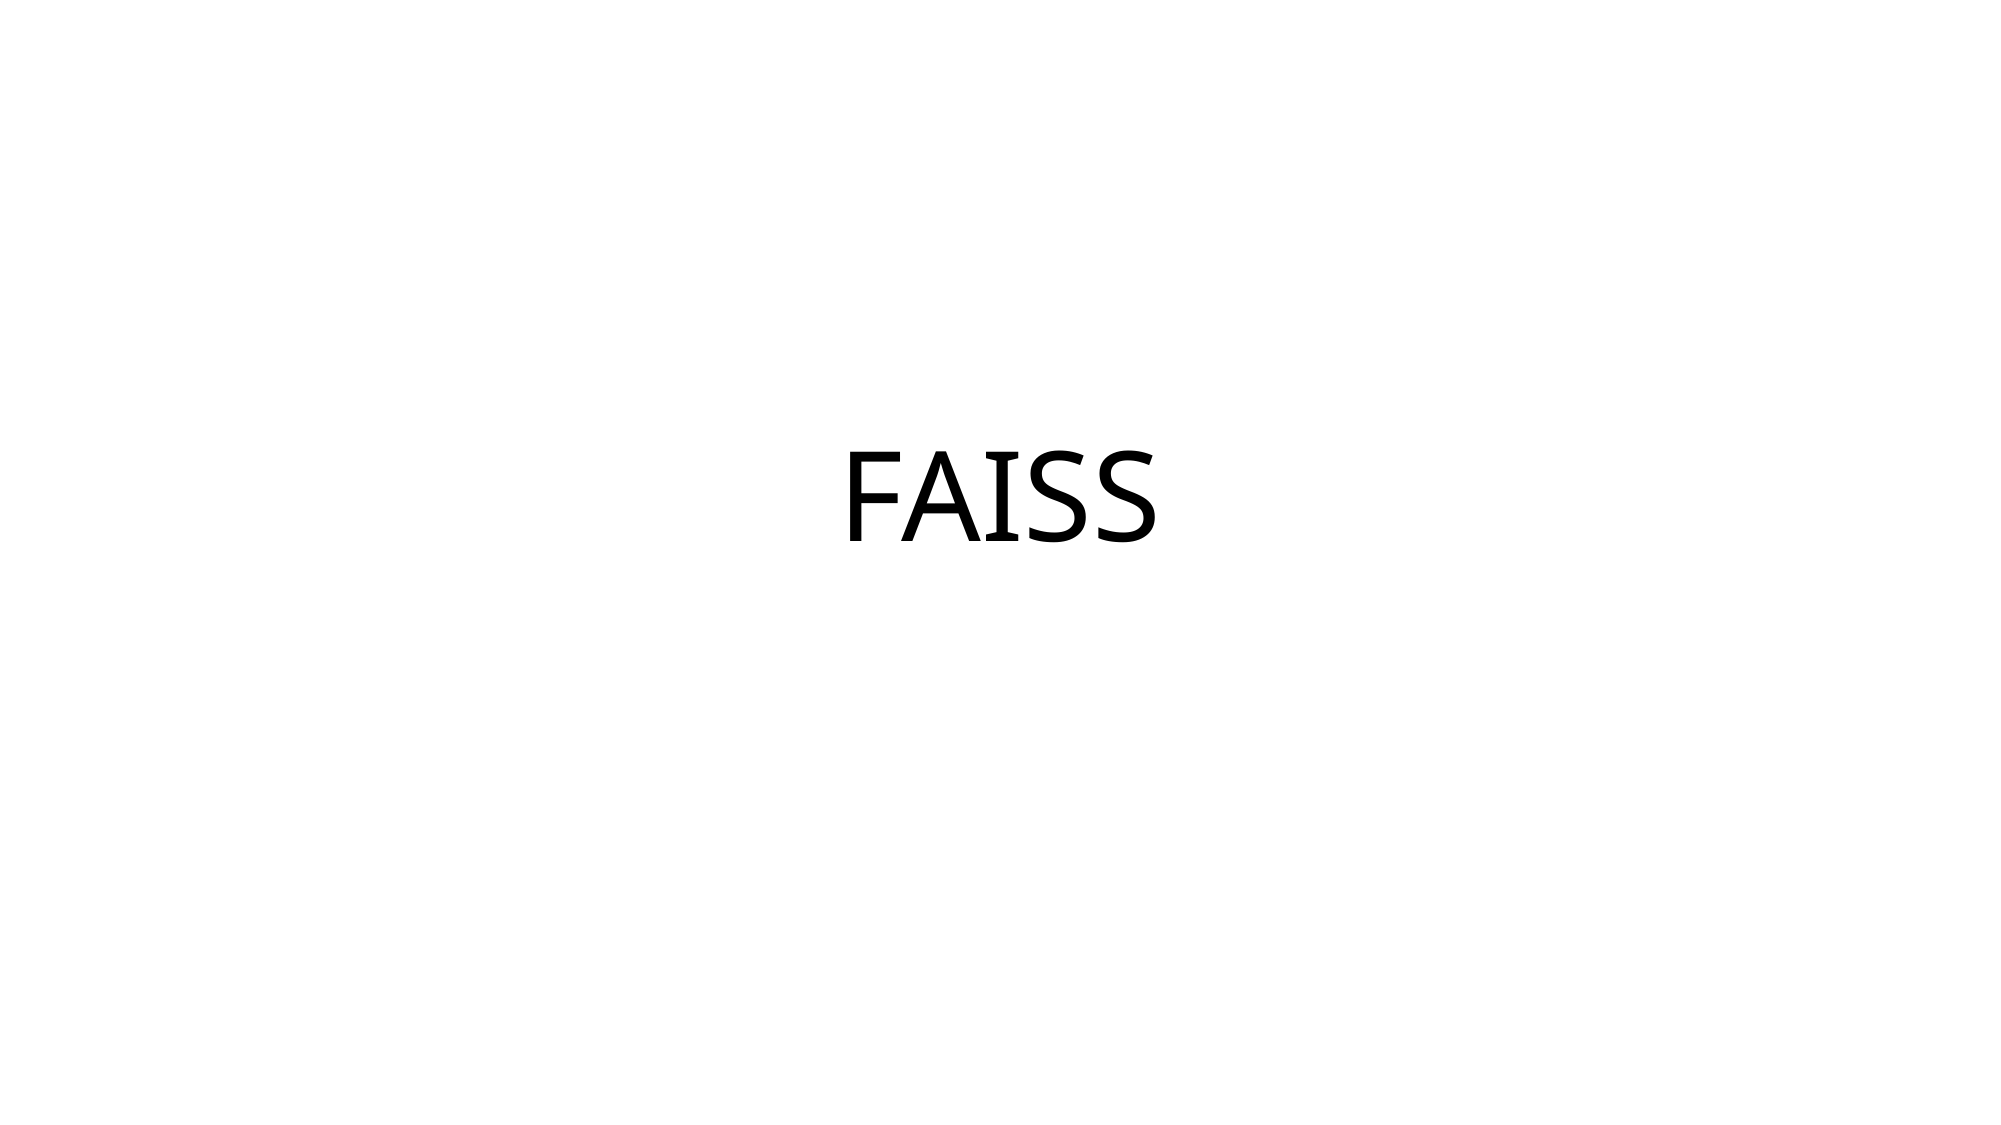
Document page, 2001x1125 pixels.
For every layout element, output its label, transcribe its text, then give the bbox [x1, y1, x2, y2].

title FAISS [249, 184, 1750, 576]
